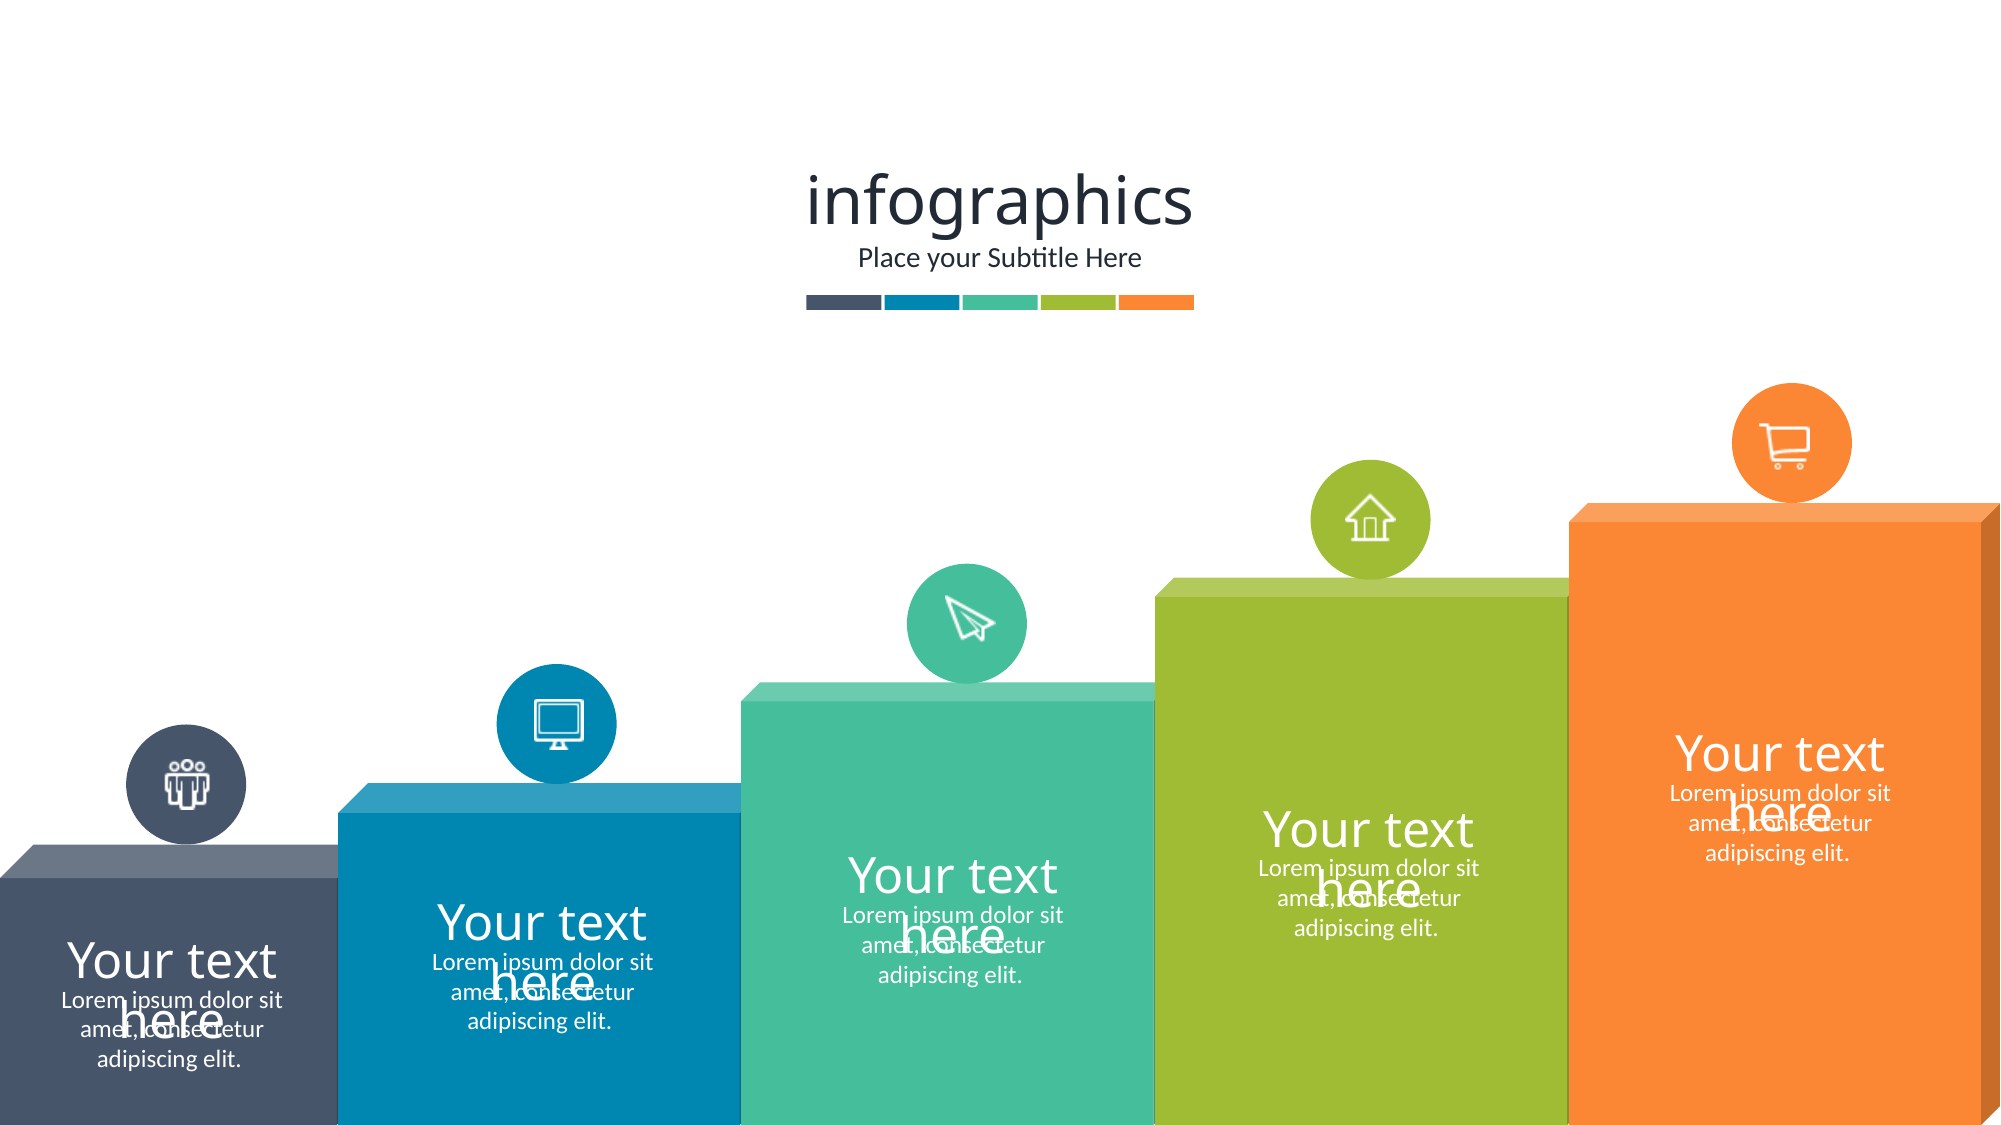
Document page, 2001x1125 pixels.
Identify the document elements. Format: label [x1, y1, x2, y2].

picture [162, 759, 213, 810]
picture [535, 700, 583, 749]
text_box [1311, 458, 1430, 503]
picture [1759, 422, 1810, 473]
text_box [0, 150, 2000, 310]
text_box [0, 503, 2000, 1125]
text_box [1730, 381, 1854, 503]
picture [1345, 492, 1396, 543]
picture [945, 594, 996, 645]
